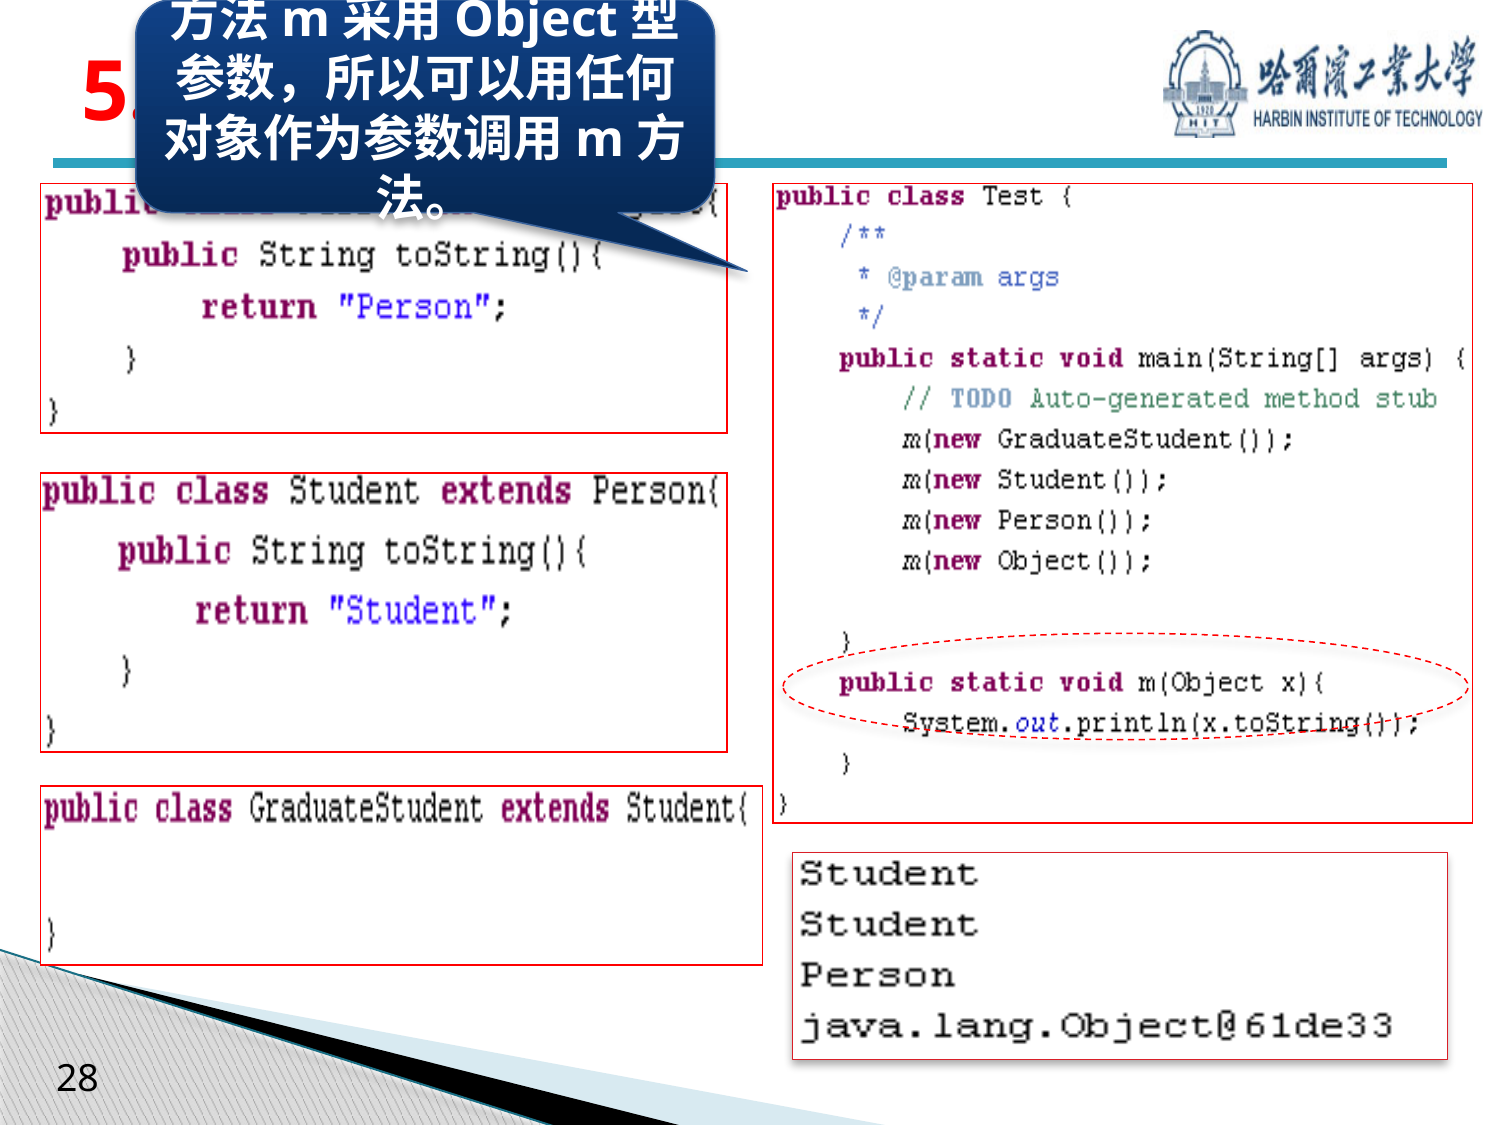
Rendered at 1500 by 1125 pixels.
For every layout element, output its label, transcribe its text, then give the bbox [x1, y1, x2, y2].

picture [41, 473, 727, 752]
picture [792, 852, 1448, 1059]
text_box 方法m采用Object型参数，所以可以用任何对象作为参数调用m方法。 [135, 0, 716, 184]
picture [41, 184, 727, 433]
title 5.4子类 [66, 23, 133, 152]
picture [1417, 30, 1483, 138]
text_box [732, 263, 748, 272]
picture [773, 184, 1472, 823]
picture [41, 786, 763, 965]
title 5.4子类 [716, 23, 1417, 152]
